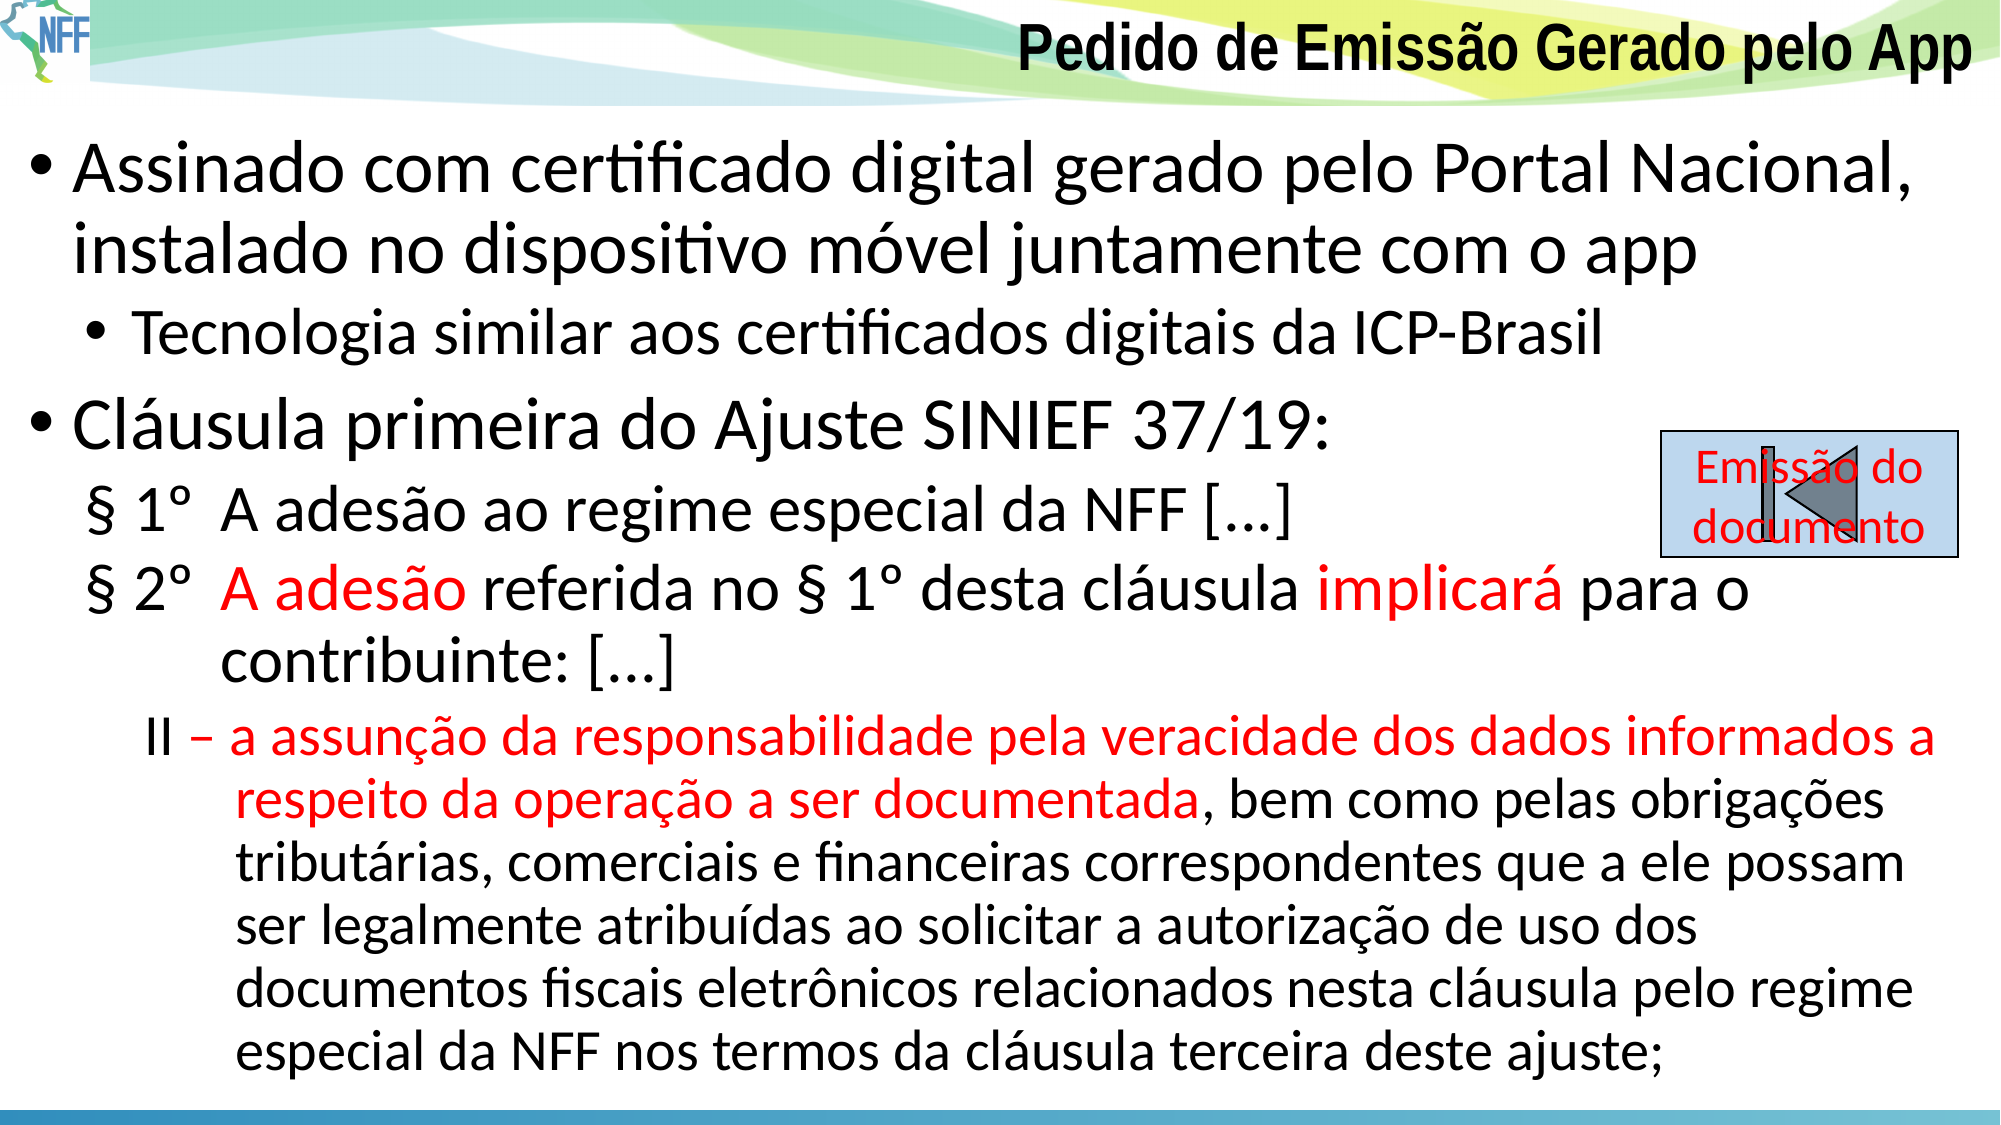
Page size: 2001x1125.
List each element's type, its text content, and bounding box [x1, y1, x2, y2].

picture [0, 0, 2001, 106]
text_box Emissão do documento [1660, 430, 1959, 558]
list Assinado com certificado digital gerado pelo Portal Nacional, instalado no dispositivo móvel juntamente com o app Tecnologia similar aos certificados digitais da ICP-Brasil Cláusula primeira do Ajuste SINIEF 37/19: § 1º A adesão ao regime especial da NFF [...] § 2º A adesão referida no § 1º desta cláusula implicará para o contribuinte: [...] II – a assunção da responsabilidade pela veracidade dos dados informados a respeito da operação a ser documentada, bem como pelas obrigações tributárias, comerciais e financeiras correspondentes que a ele possam ser legalmente atribuídas ao solicitar a autorização de uso dos documentos fiscais eletrônicos relacionados nesta cláusula pelo regime especial da NFF nos termos da cláusula terceira deste ajuste; [13, 107, 1991, 1103]
title Pedido de Emissão Gerado pelo App [59, 5, 1991, 94]
